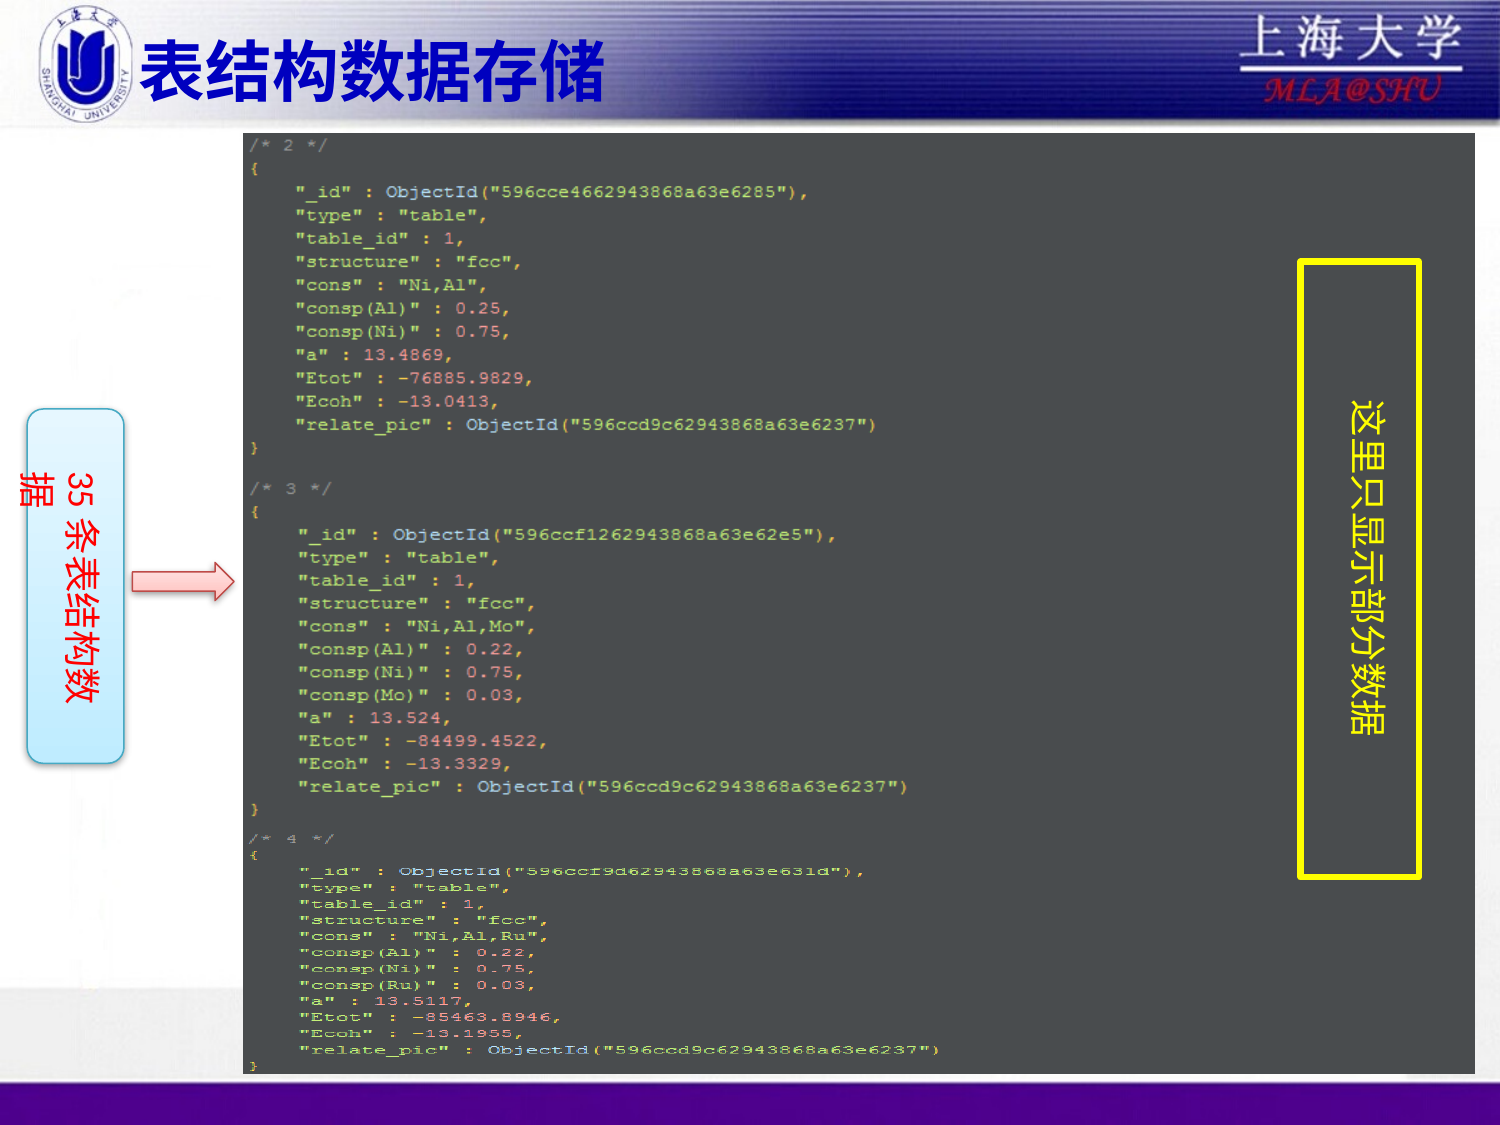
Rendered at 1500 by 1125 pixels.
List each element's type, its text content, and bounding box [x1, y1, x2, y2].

text_box [26, 408, 125, 765]
title 表结构数据存储 [123, 4, 1474, 135]
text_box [243, 132, 1476, 1075]
text_box 35条表结构数据 [37, 456, 114, 746]
picture [0, 0, 1500, 1125]
text_box [131, 561, 235, 602]
